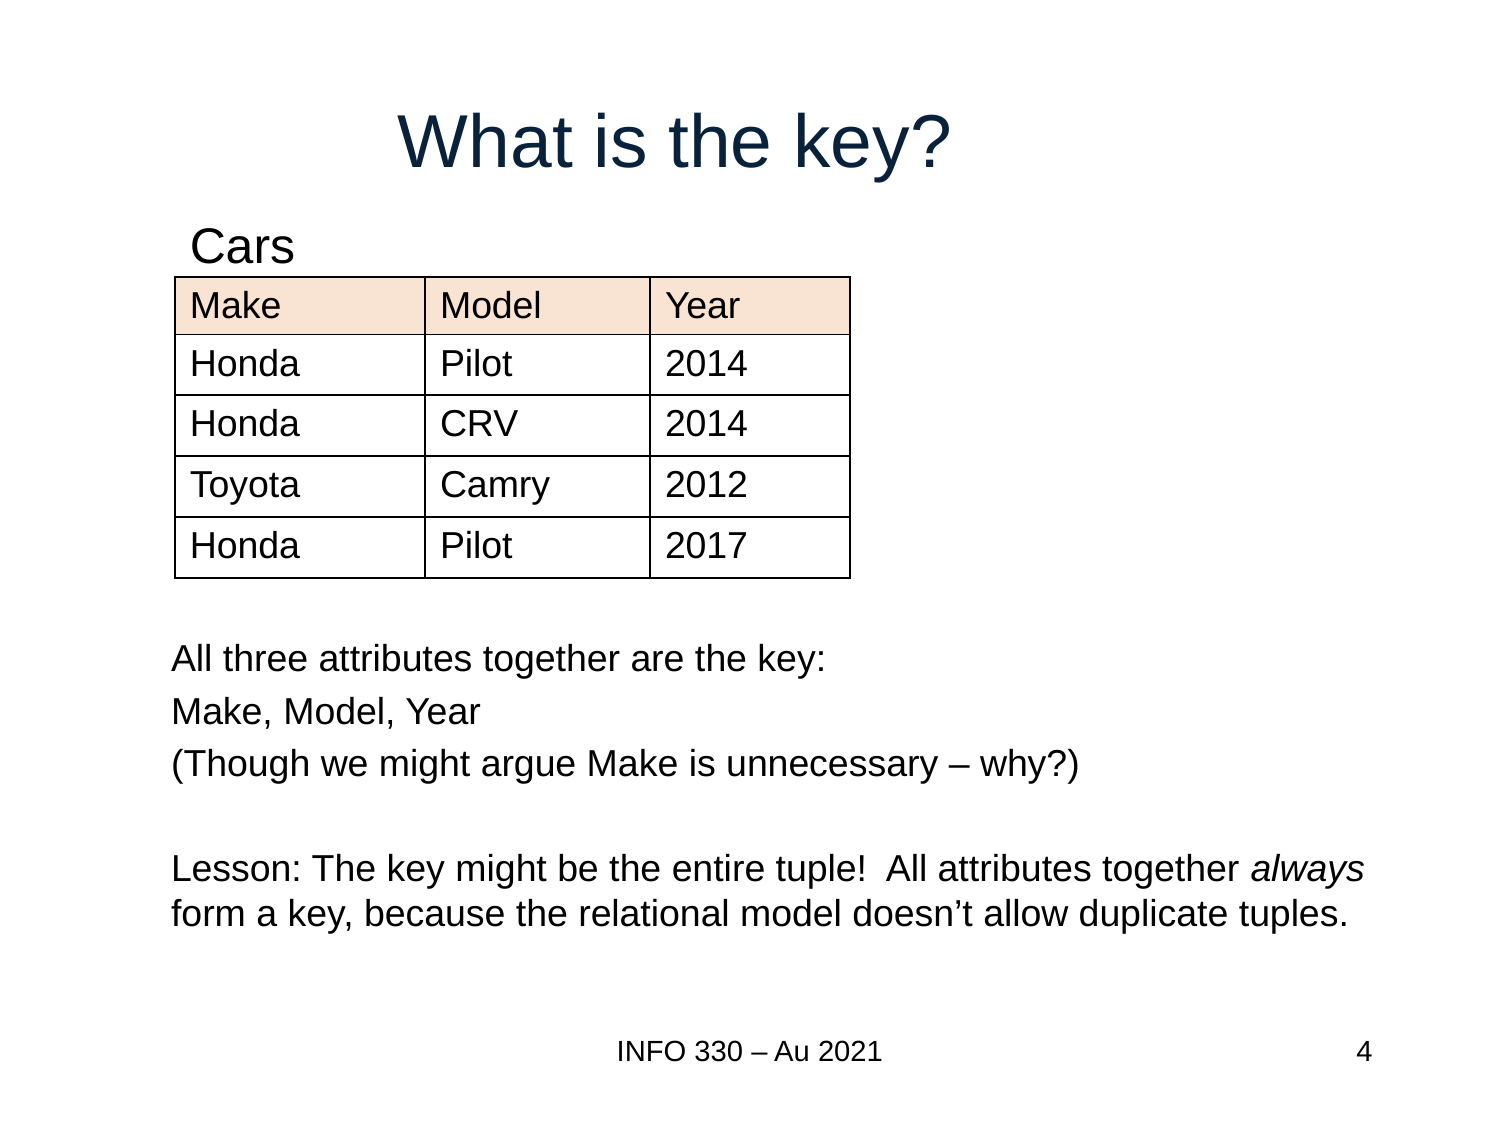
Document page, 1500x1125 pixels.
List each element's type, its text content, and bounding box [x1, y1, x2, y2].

table_cell Honda [176, 396, 424, 455]
table_cell 2014 [651, 396, 849, 455]
table_cell 2017 [651, 518, 849, 577]
table_cell 2014 [651, 335, 849, 394]
table_cell Camry [426, 457, 649, 516]
text_box Cars [174, 205, 363, 281]
table_cell CRV [426, 396, 649, 455]
table_header Make [176, 278, 424, 334]
table_cell Pilot [426, 518, 649, 577]
footer INFO 330 – Au 2021 [474, 1024, 1026, 1101]
table_header Model [426, 278, 649, 334]
text_box All three attributes together are the key: Make, Model, Year (Though we might argue Make is unnecessary – why?) Lesson: The key might be the entire tuple! All attributes together always form a key, because the relational model doesn’t allow duplicate tuples. [156, 626, 1413, 942]
table_cell Toyota [176, 457, 424, 516]
table_cell Honda [176, 518, 424, 577]
table_cell Honda [176, 335, 424, 394]
table_cell 2012 [651, 457, 849, 516]
slide_number 4 [1074, 1024, 1388, 1101]
title What is the key? [118, 43, 1232, 232]
table_header Year [651, 278, 849, 334]
table_cell Pilot [426, 335, 649, 394]
